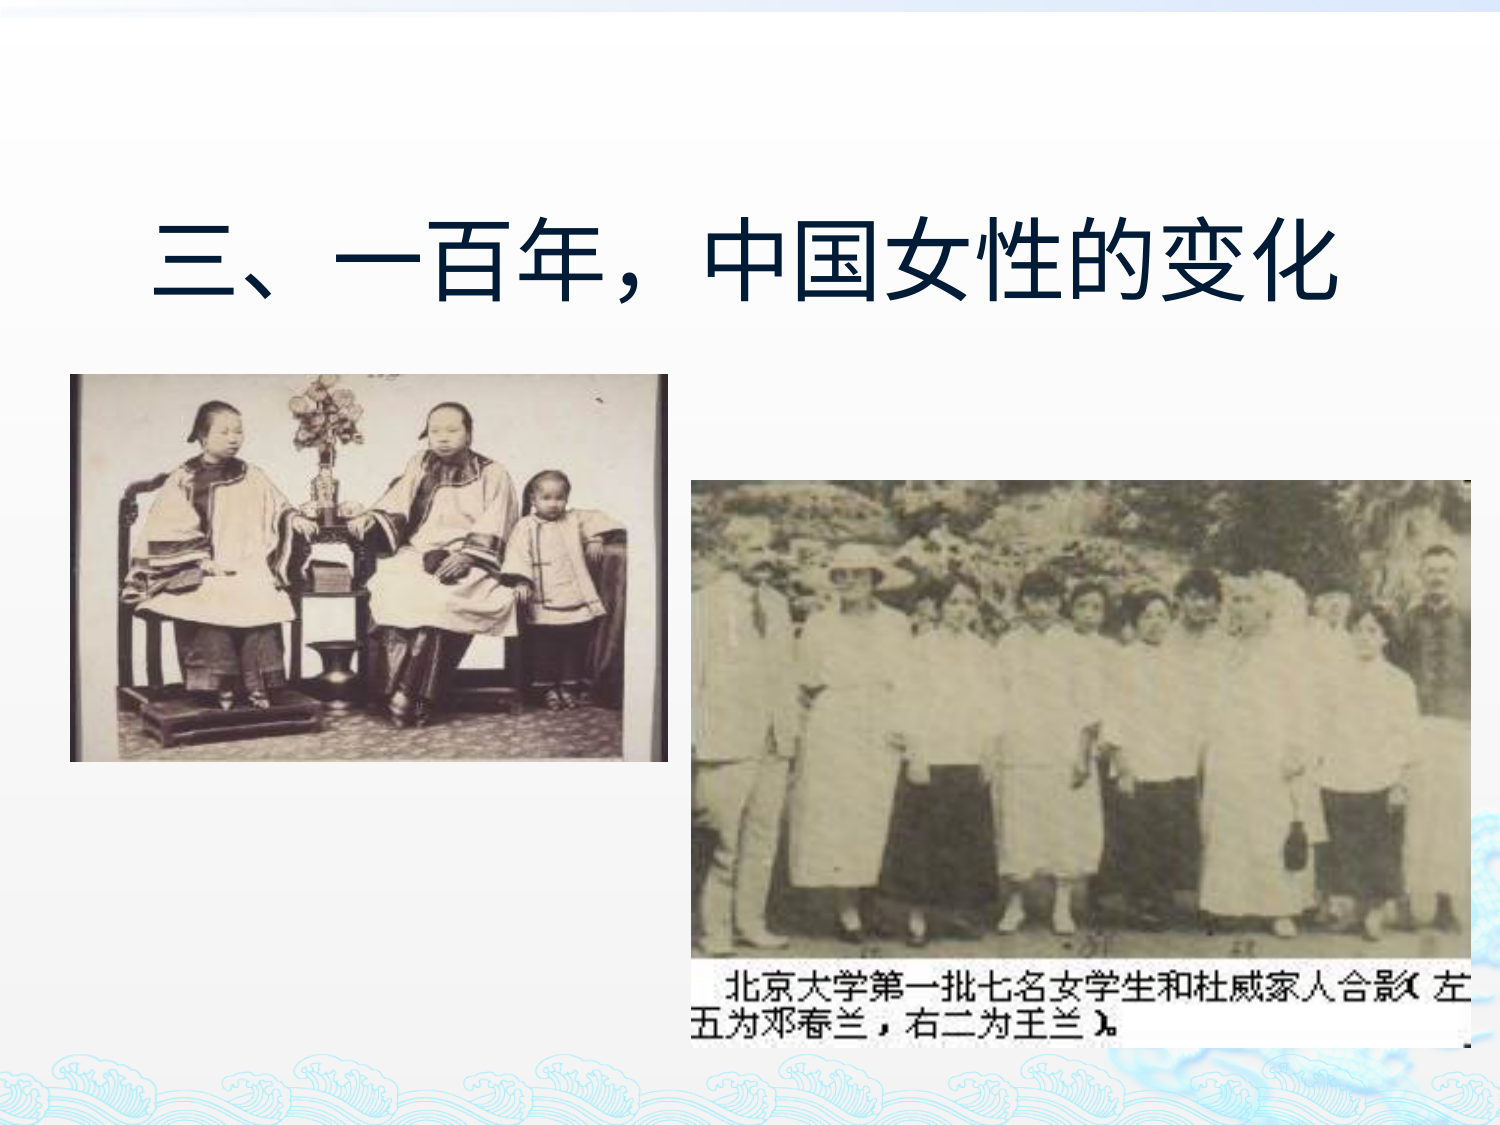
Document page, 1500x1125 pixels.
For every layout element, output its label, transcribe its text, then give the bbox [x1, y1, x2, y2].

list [69, 374, 669, 763]
title 三、一百年，中国女性的变化 [70, 164, 1421, 352]
picture [690, 479, 1472, 1048]
